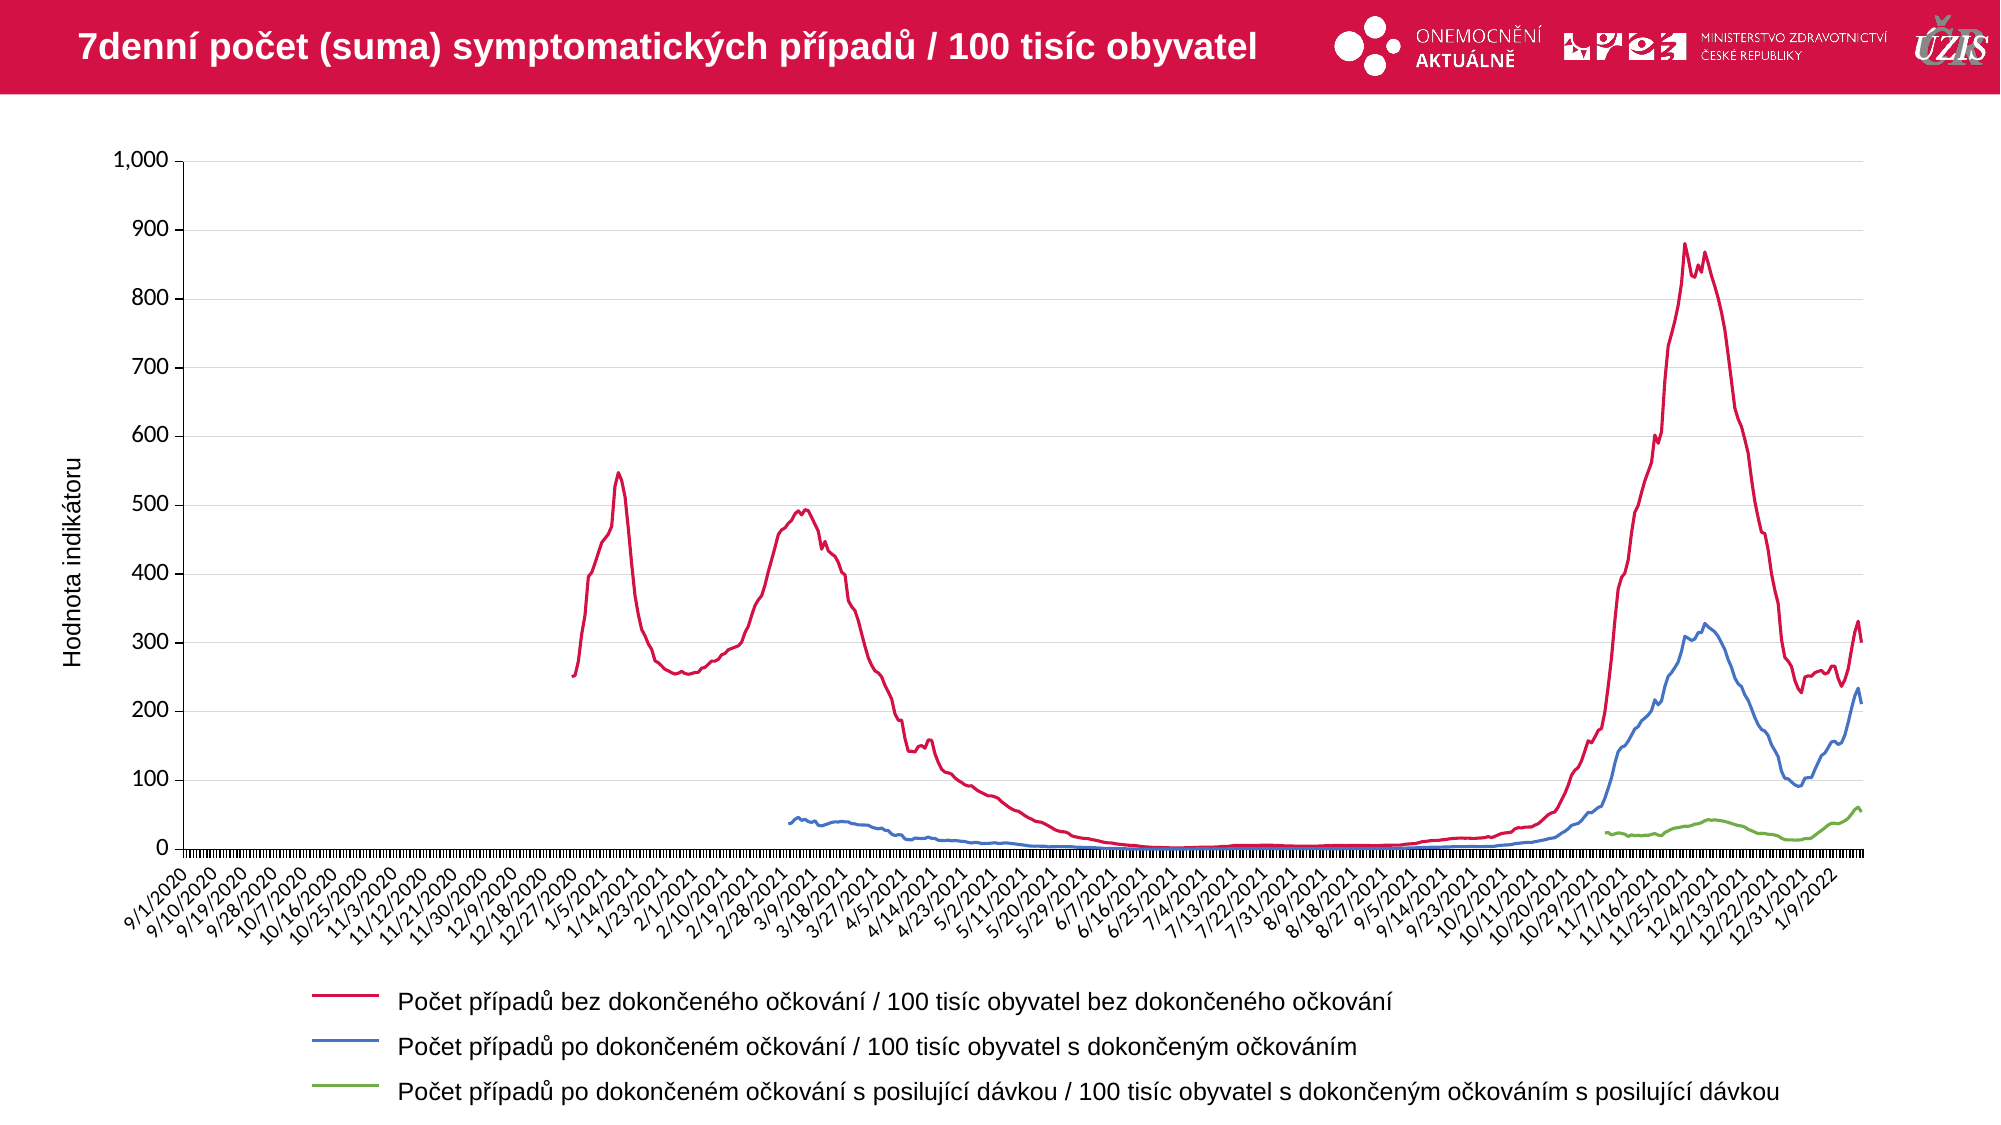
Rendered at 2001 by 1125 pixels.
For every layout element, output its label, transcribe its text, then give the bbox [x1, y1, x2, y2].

text_box Hodnota indikátoru [47, 442, 93, 683]
picture [1563, 31, 1888, 60]
title 7denní počet (suma) symptomatických případů / 100 tisíc obyvatel [62, 0, 1302, 95]
chart [93, 144, 1907, 1109]
picture [1334, 16, 1542, 76]
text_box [232, 962, 1863, 1109]
picture [1915, 15, 1989, 66]
